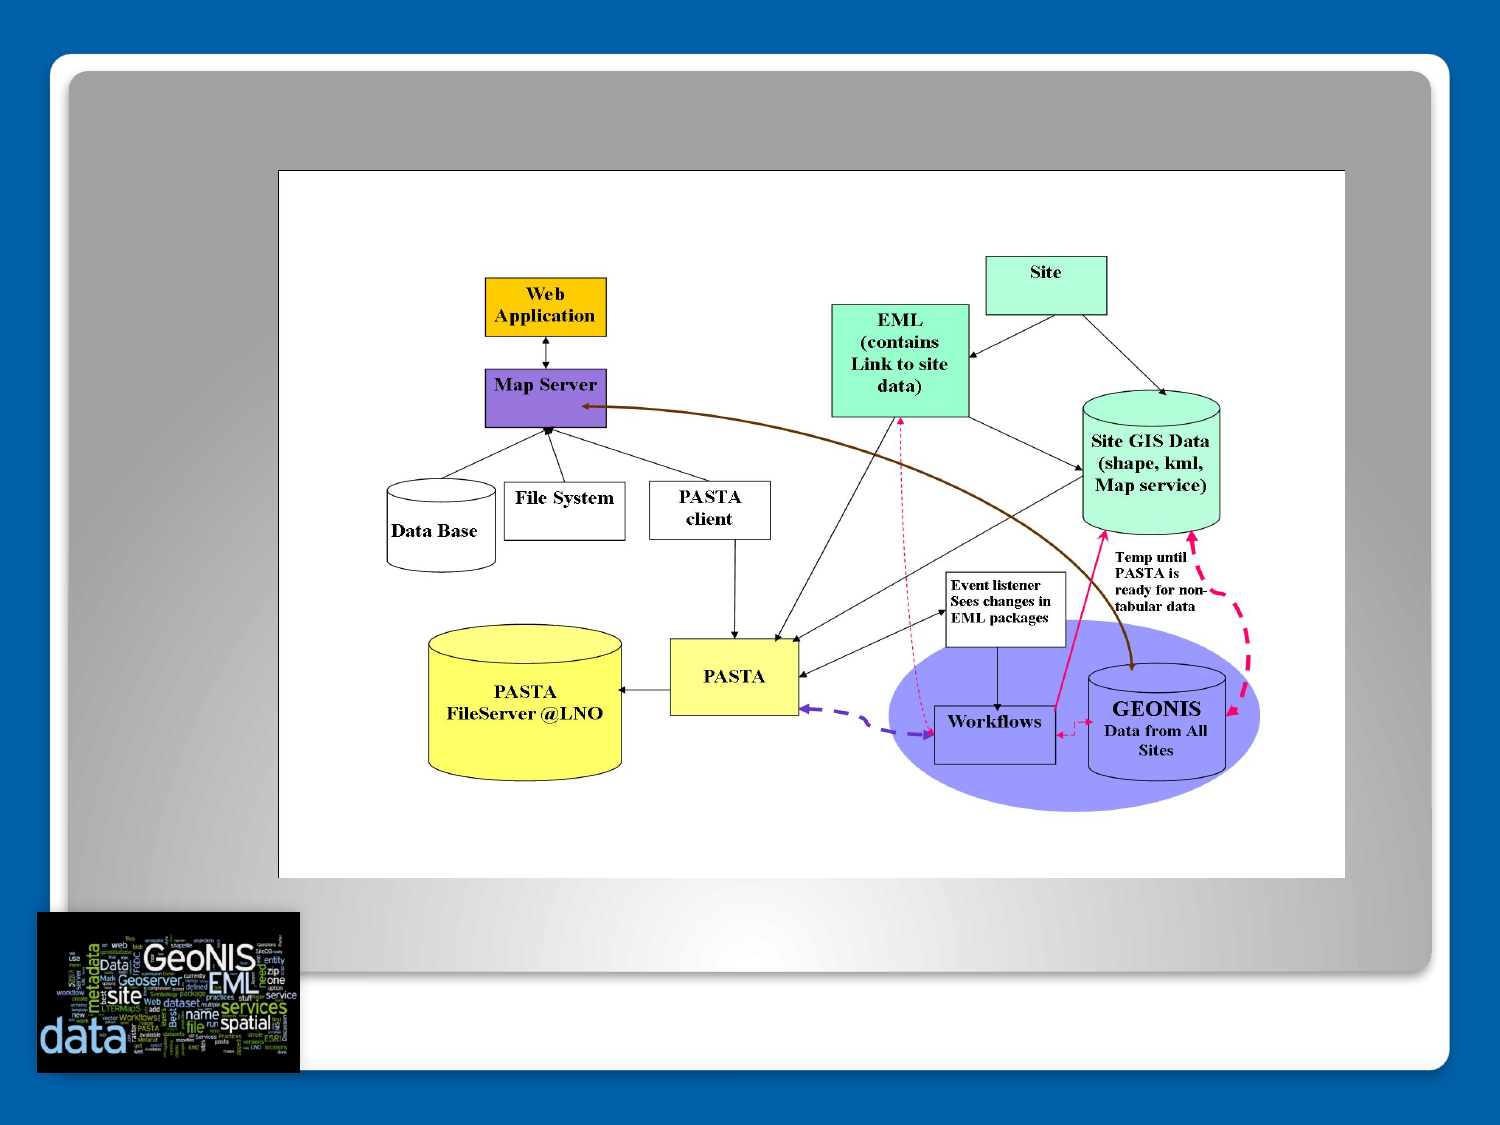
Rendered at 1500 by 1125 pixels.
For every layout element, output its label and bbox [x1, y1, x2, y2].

picture [37, 74, 1426, 1073]
